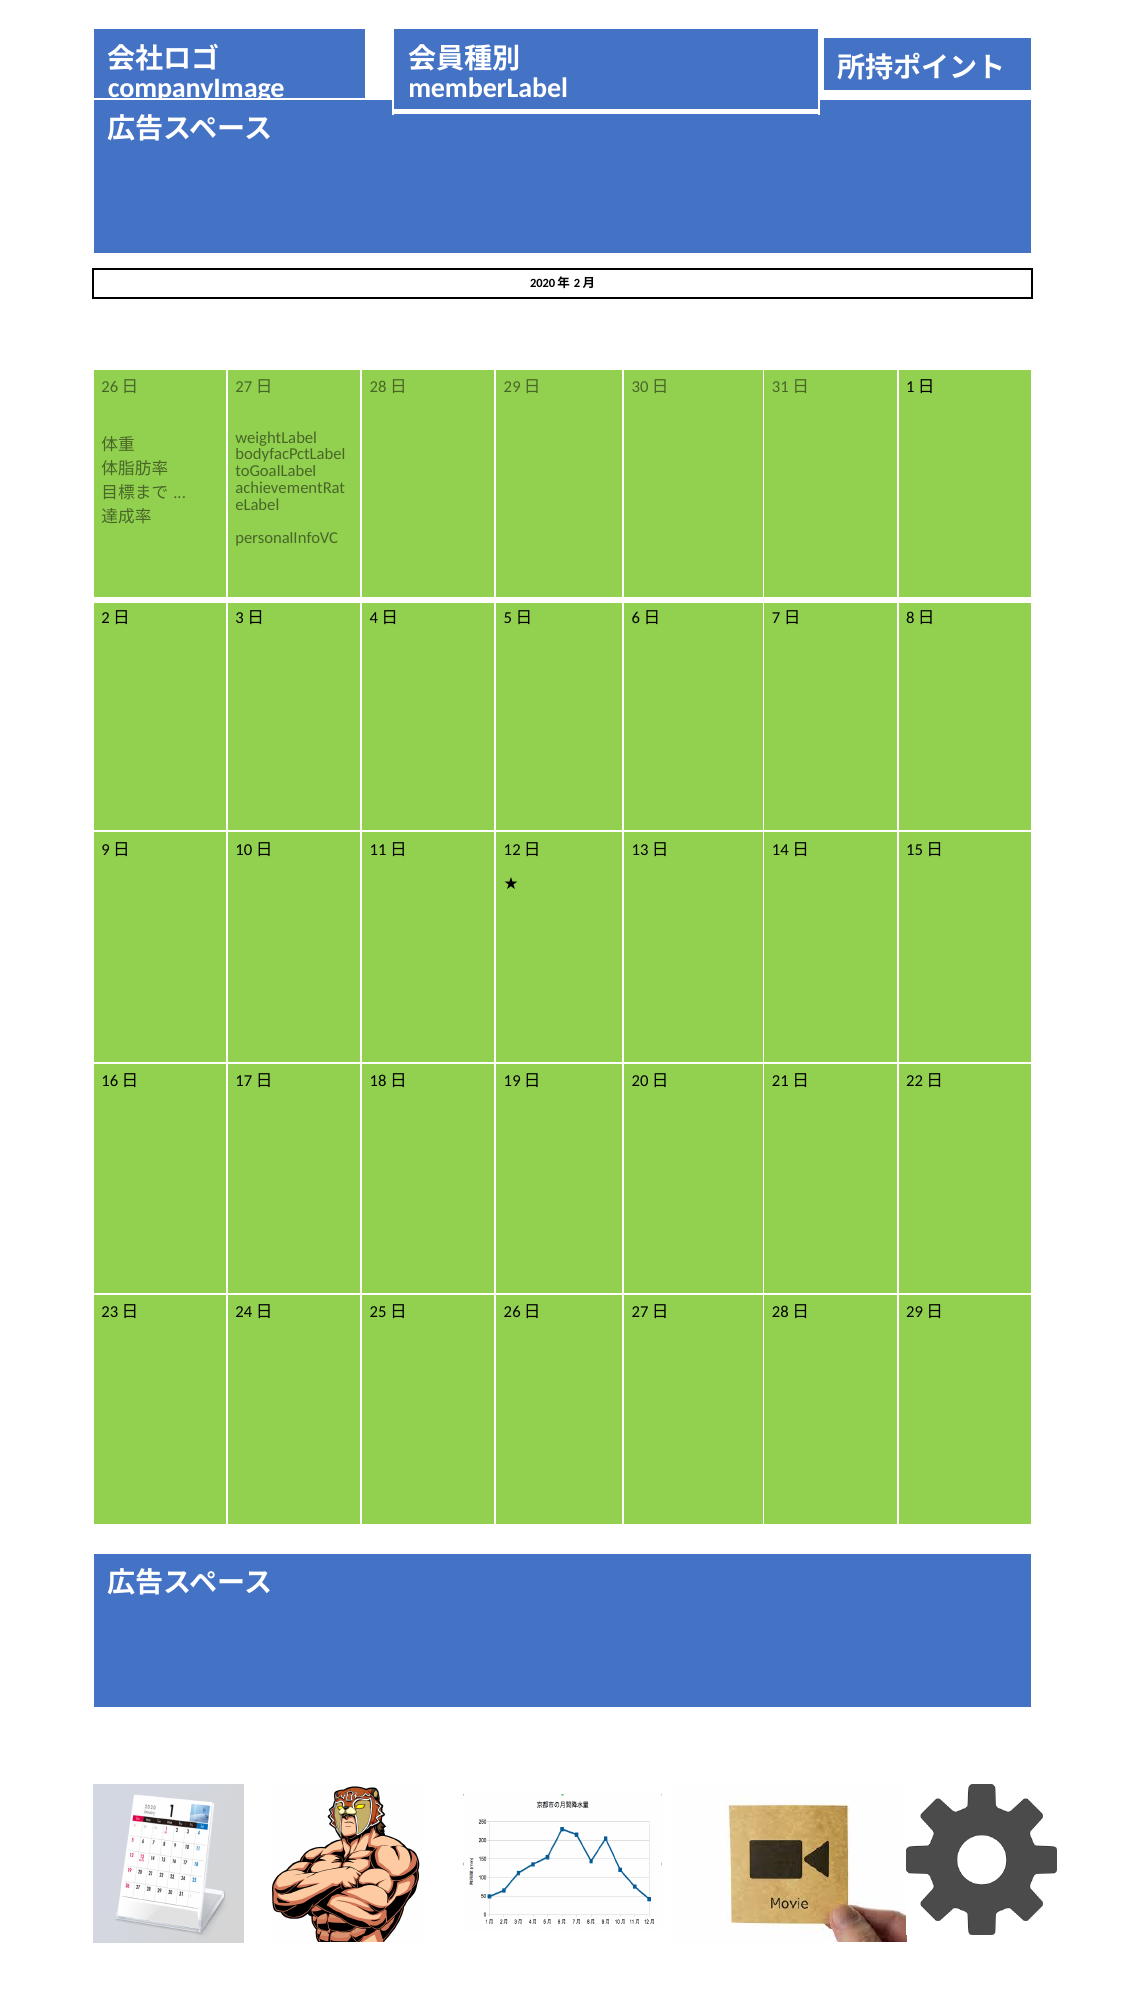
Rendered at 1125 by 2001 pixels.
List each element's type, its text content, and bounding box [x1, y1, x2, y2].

table_cell 2日 [94, 603, 226, 830]
table_cell 22日 [899, 1064, 1031, 1293]
table_header 会社ロゴ companyImage [94, 29, 365, 98]
table_header 30日 [624, 370, 763, 597]
table_cell 8日 [899, 603, 1031, 830]
table_header 27日 weightLabel bodyfacPctLabel toGoalLabel achievementRateLabel personalInfoVC [228, 370, 360, 597]
picture [462, 1794, 662, 1932]
table_header 広告スペース [94, 1554, 1031, 1707]
table_cell 18日 [362, 1064, 494, 1293]
table_cell 7日 [764, 603, 897, 830]
table_cell 19日 [496, 1064, 622, 1293]
table_cell 13日 [624, 832, 763, 1062]
picture [671, 1784, 1057, 1942]
table_cell 10日 [228, 832, 360, 1062]
table_header 会員種別 memberLabel [394, 29, 818, 109]
table_cell 20日 [624, 1064, 763, 1293]
picture [271, 1784, 422, 1942]
table_cell 27日 [624, 1295, 763, 1524]
table_cell 25日 [362, 1295, 494, 1524]
table_cell 9日 [94, 832, 226, 1062]
table_header 26日 体重 体脂肪率 目標まで... 達成率 [94, 370, 226, 597]
table_cell 21日 [764, 1064, 897, 1293]
table_cell 28日 [764, 1295, 897, 1524]
table_cell 26日 [496, 1295, 622, 1524]
table_header 29日 [496, 370, 622, 597]
table_header 広告スペース [94, 100, 1031, 253]
table_cell 23日 [94, 1295, 226, 1524]
table_cell 14日 [764, 832, 897, 1062]
table_header 1日 [899, 370, 1031, 597]
picture [92, 1784, 244, 1943]
table_cell 16日 [94, 1064, 226, 1293]
table_cell 17日 [228, 1064, 360, 1293]
table_cell 29日 [899, 1295, 1031, 1524]
table_header 2020年2月 [94, 270, 1031, 297]
table_header 所持ポイント [824, 38, 1031, 90]
table_cell 4日 [362, 603, 494, 830]
table_cell 12日 ★ [496, 832, 622, 1062]
table_cell 3日 [228, 603, 360, 830]
table_cell 5日 [496, 603, 622, 830]
table_cell 24日 [228, 1295, 360, 1524]
table_cell 15日 [899, 832, 1031, 1062]
table_cell 11日 [362, 832, 494, 1062]
table_header 28日 [362, 370, 494, 597]
table_header 31日 [764, 370, 897, 597]
table_cell 6日 [624, 603, 763, 830]
